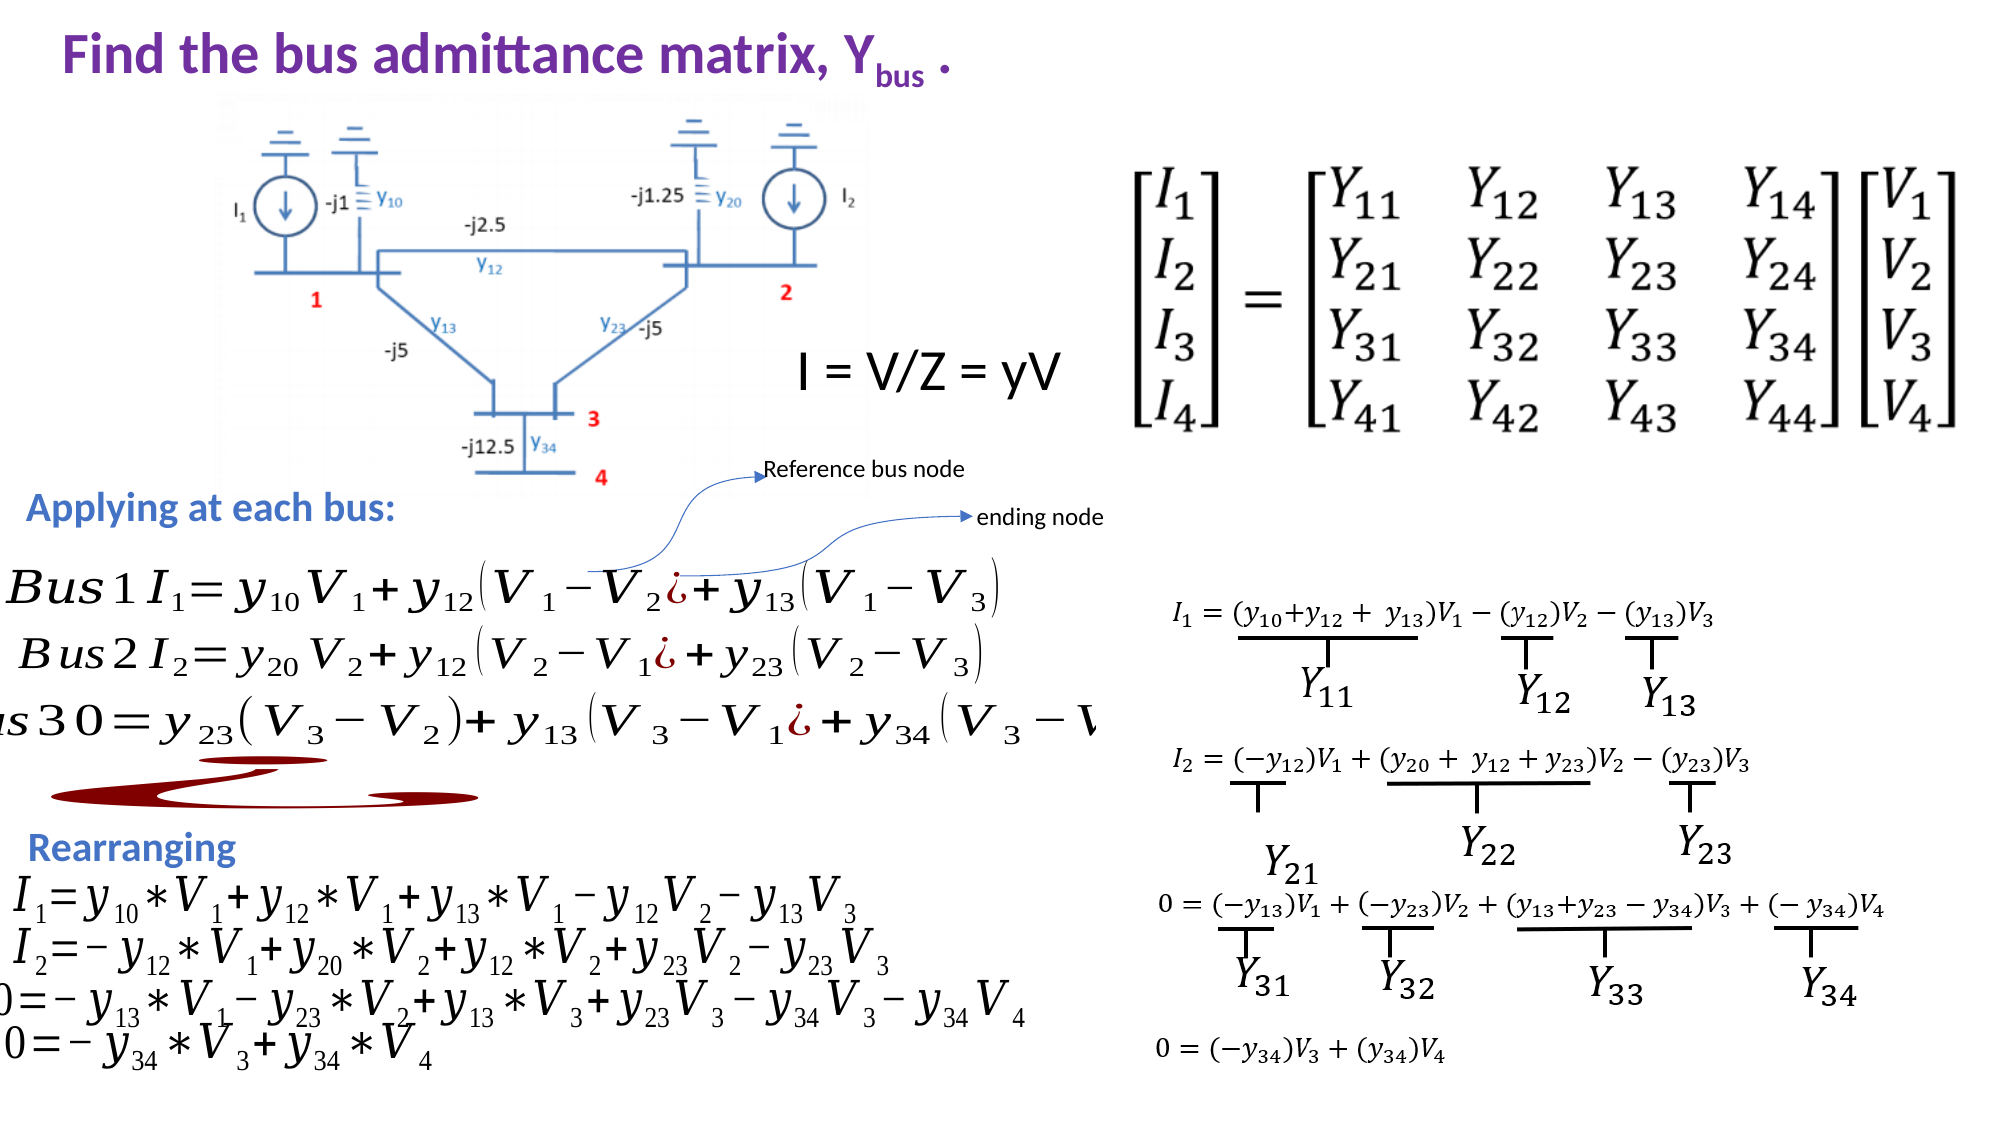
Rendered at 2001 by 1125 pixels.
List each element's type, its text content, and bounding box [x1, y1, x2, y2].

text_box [680, 516, 973, 576]
text_box I = V/Z = yV [869, 324, 1079, 410]
text_box ending node [961, 492, 1148, 538]
text_box Reference bus node [869, 445, 1007, 490]
text_box Applying at each bus: [11, 472, 587, 538]
text_box Find the bus admittance matrix, Ybus . [47, 7, 982, 102]
text_box Rearranging [13, 812, 252, 877]
picture [214, 93, 869, 499]
picture [1103, 148, 1974, 459]
picture [1096, 571, 1937, 1078]
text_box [587, 476, 767, 572]
